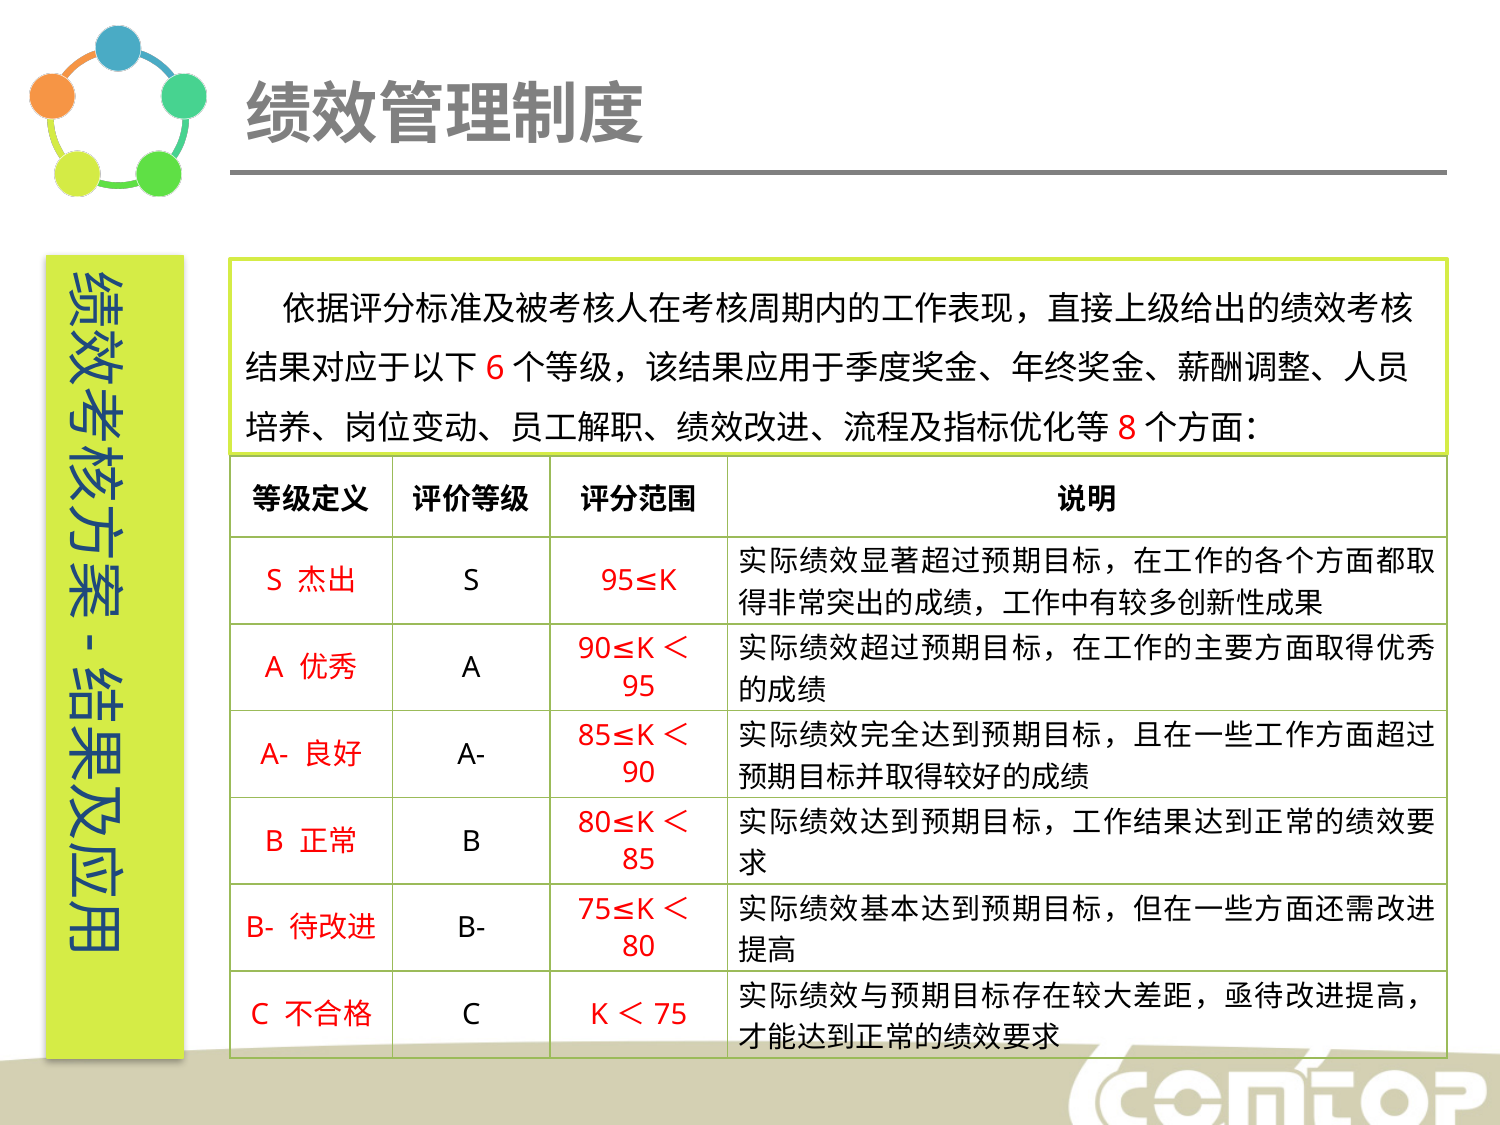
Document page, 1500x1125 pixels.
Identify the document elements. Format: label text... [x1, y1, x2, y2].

text_box 依据评分标准及被考核人在考核周期内的工作表现，直接上级给出的绩效考核结果对应于以下6个等级，该结果应用于季度奖金、年终奖金、薪酬调整、人员培养、岗位变动、员工解职、绩效改进、流程及指标优化等8个方面： [230, 259, 1447, 454]
table_header 等级定义 [231, 457, 392, 536]
table_cell S 杰出 [231, 538, 392, 623]
table_cell A- [393, 711, 549, 797]
table_cell K＜75 [551, 972, 727, 1057]
table_cell B- [393, 885, 549, 970]
table_header 评分范围 [551, 457, 727, 536]
table_cell B [393, 798, 549, 883]
table_cell 实际绩效超过预期目标，在工作的主要方面取得优秀的成绩 [728, 625, 1446, 710]
picture [0, 0, 1500, 1125]
table_cell 实际绩效达到预期目标，工作结果达到正常的绩效要求 [728, 798, 1446, 883]
table_header 评价等级 [393, 457, 549, 536]
table_cell 85≤K＜90 [551, 711, 727, 797]
table_cell C 不合格 [231, 972, 392, 1057]
table_cell A [393, 625, 549, 710]
table_cell B 正常 [231, 798, 392, 883]
text_box 绩效考核方案-结果及应用 [46, 255, 184, 1059]
table_cell 90≤K＜95 [551, 625, 727, 710]
table_cell 95≤K [551, 538, 727, 623]
table_cell 实际绩效显著超过预期目标，在工作的各个方面都取得非常突出的成绩，工作中有较多创新性成果 [728, 538, 1446, 623]
table_cell 75≤K＜80 [551, 885, 727, 970]
table_header 说明 [728, 457, 1446, 536]
text_box 绩效管理制度 [230, 62, 1447, 158]
table_cell B- 待改进 [231, 885, 392, 970]
table_cell A- 良好 [231, 711, 392, 797]
table_cell 实际绩效与预期目标存在较大差距，亟待改进提高，才能达到正常的绩效要求 [728, 972, 1446, 1057]
table_cell 80≤K＜85 [551, 798, 727, 883]
table_cell 实际绩效基本达到预期目标，但在一些方面还需改进提高 [728, 885, 1446, 970]
table_cell A 优秀 [231, 625, 392, 710]
table_cell S [393, 538, 549, 623]
table_cell C [393, 972, 549, 1057]
table_cell 实际绩效完全达到预期目标，且在一些工作方面超过预期目标并取得较好的成绩 [728, 711, 1446, 797]
